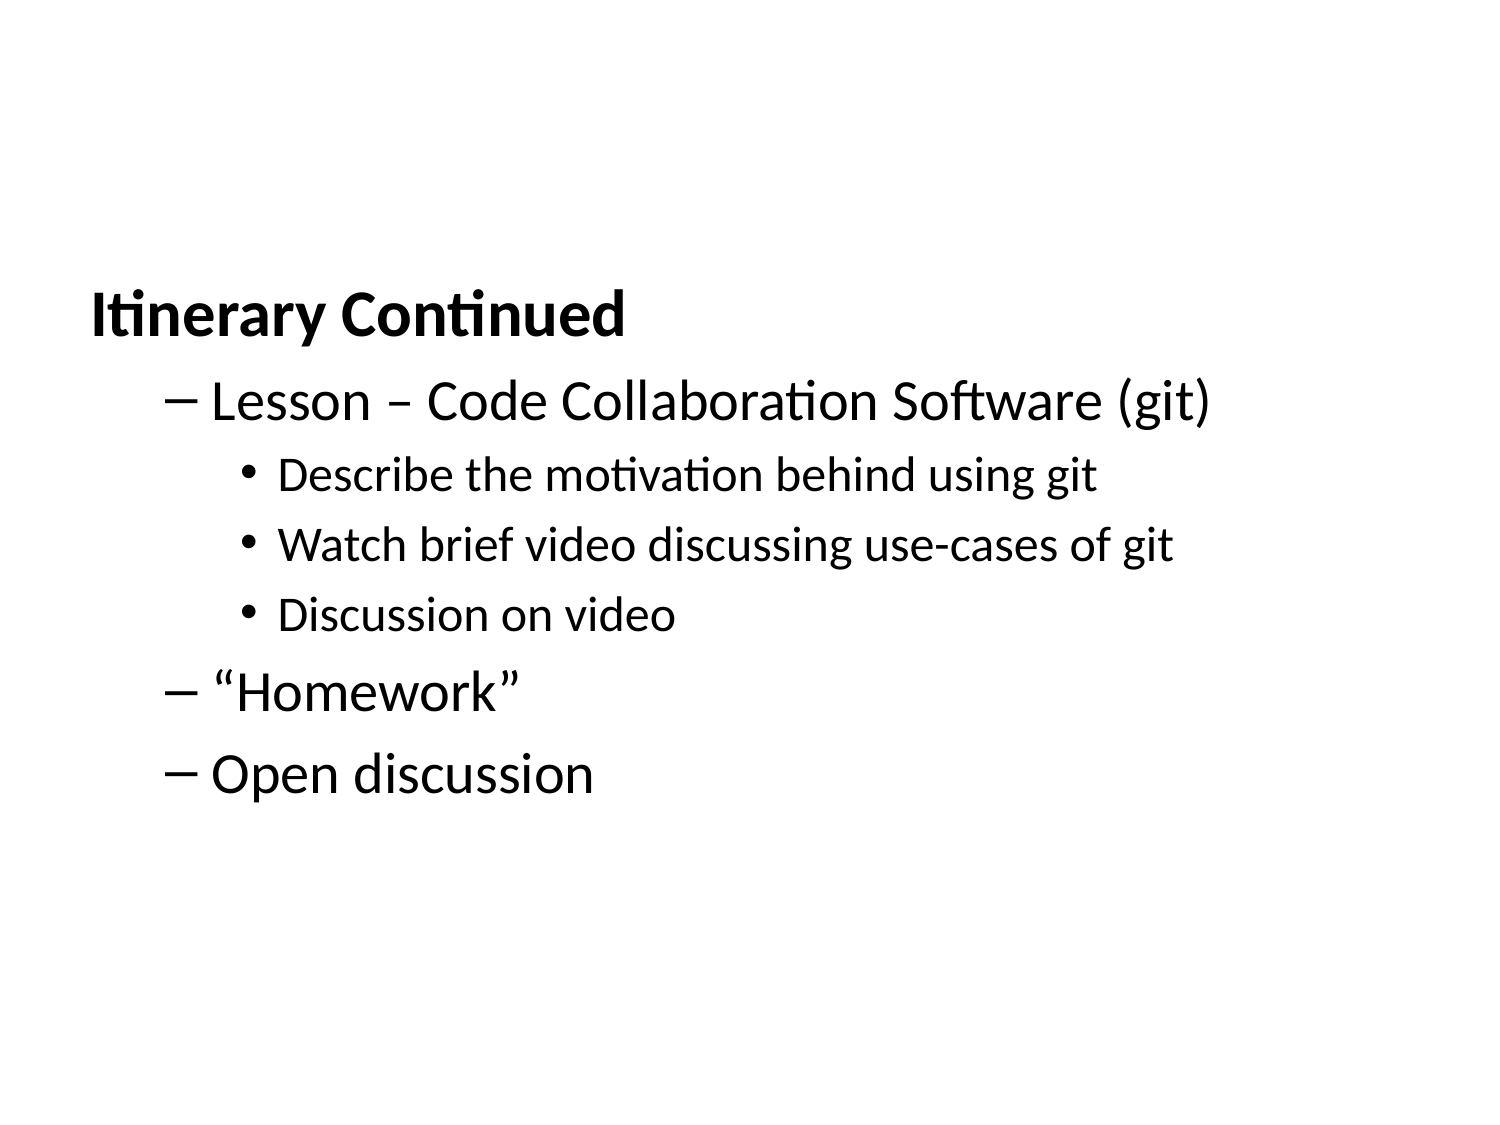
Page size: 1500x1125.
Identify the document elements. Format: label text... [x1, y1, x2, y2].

list Itinerary Continued Lesson – Code Collaboration Software (git) Describe the motivation behind using git Watch brief video discussing use-cases of git Discussion on video “Homework” Open discussion [75, 262, 1425, 1005]
